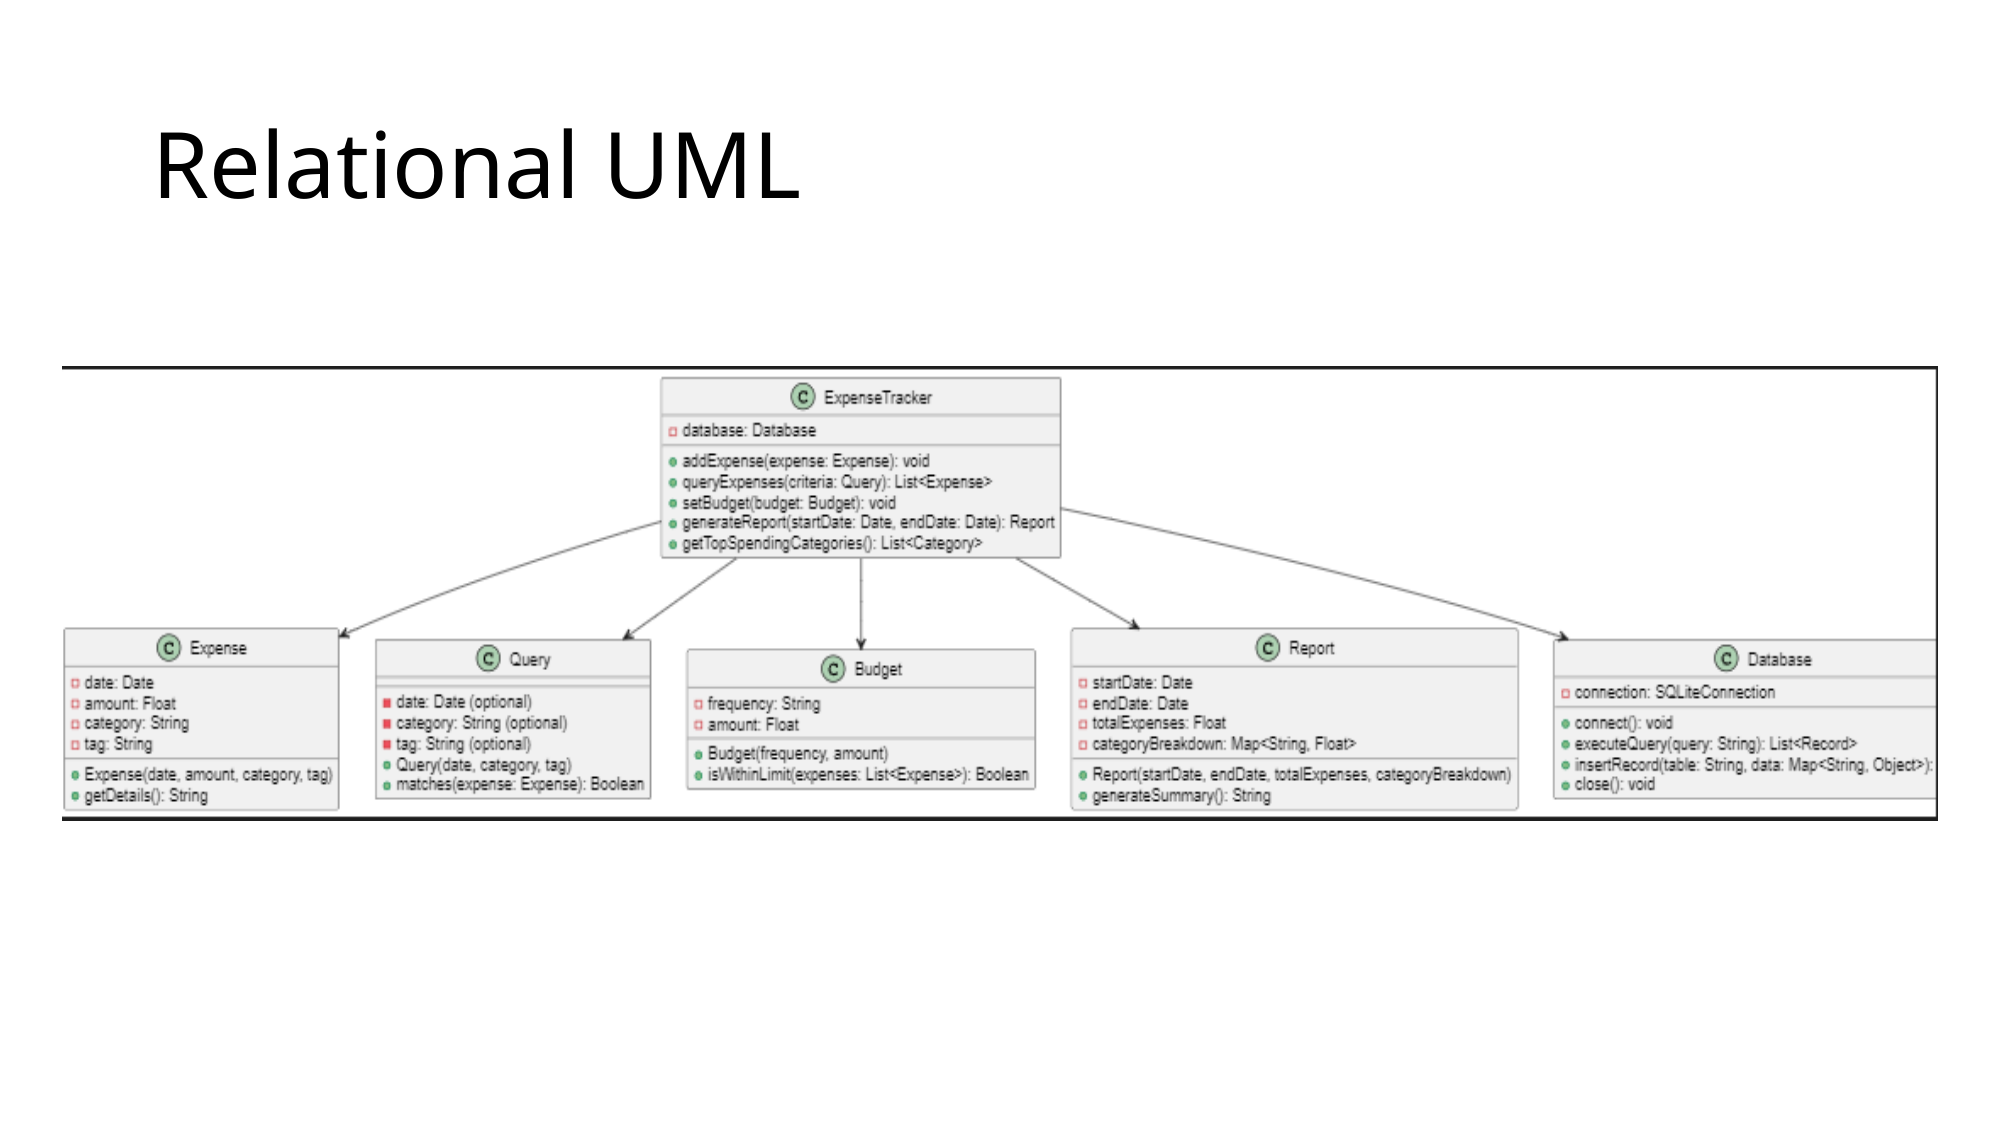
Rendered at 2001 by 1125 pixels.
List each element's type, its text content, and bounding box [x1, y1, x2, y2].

title Relational UML [137, 59, 1863, 278]
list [61, 366, 1938, 822]
